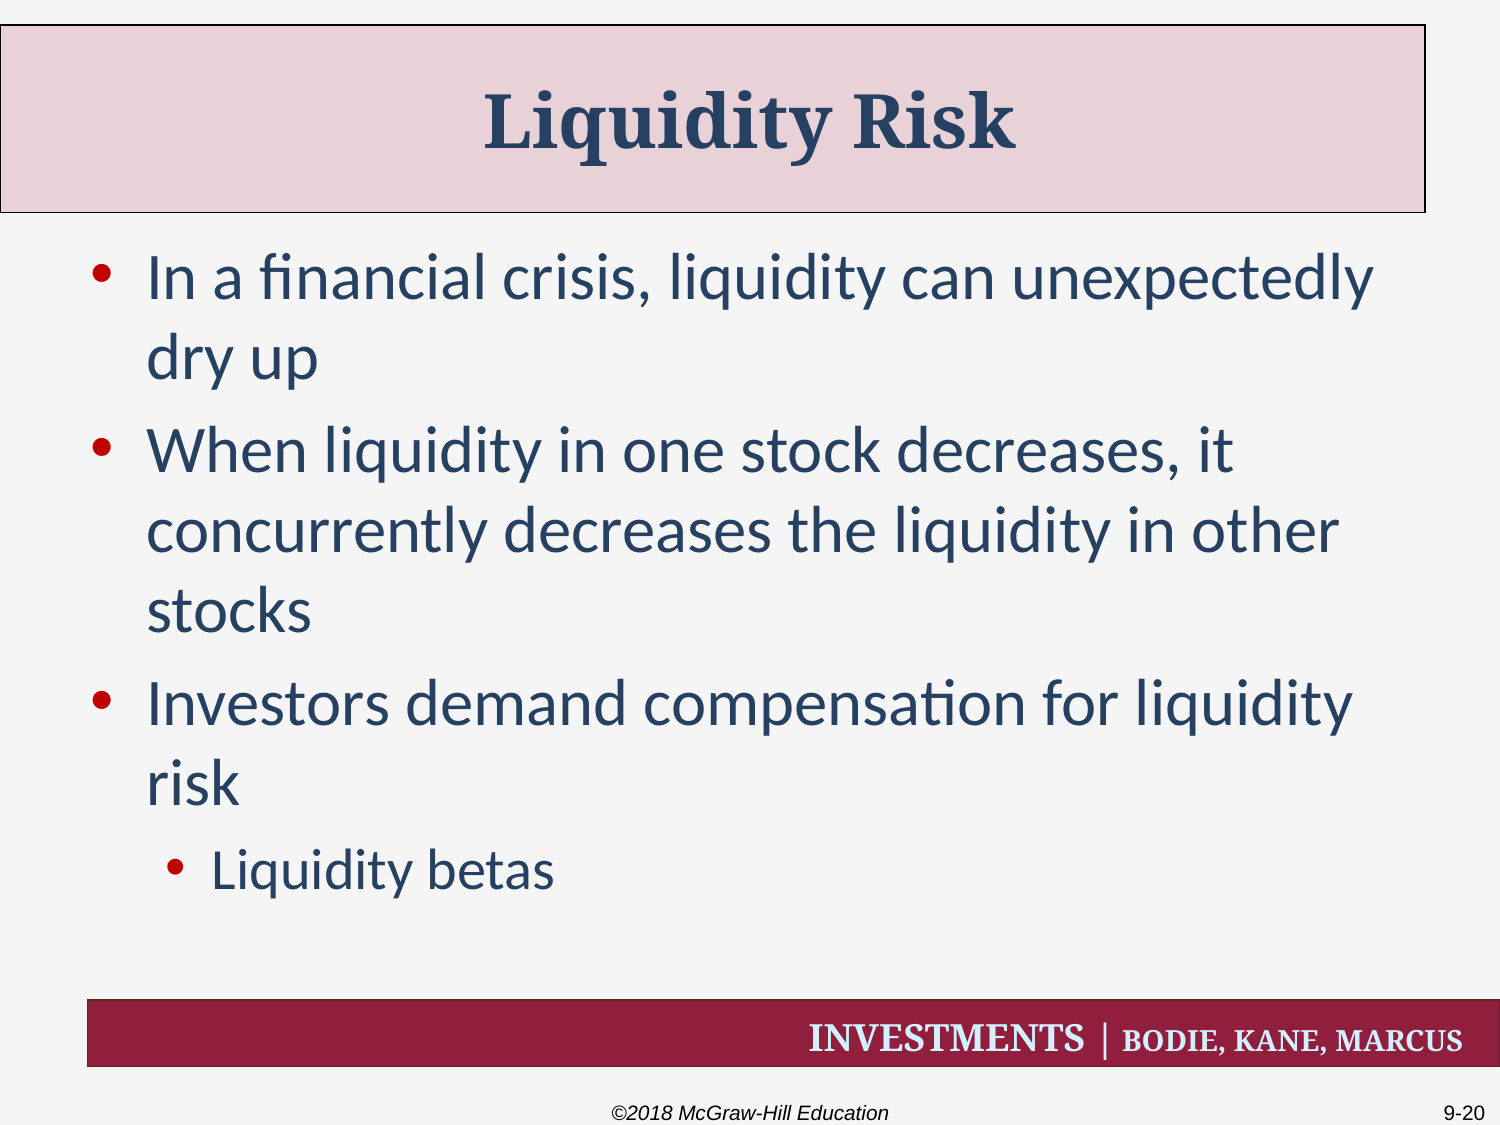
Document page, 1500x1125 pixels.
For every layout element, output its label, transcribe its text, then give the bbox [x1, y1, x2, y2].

footer ©2018 McGraw-Hill Education [496, 1100, 1004, 1125]
list In a financial crisis, liquidity can unexpectedly dry up When liquidity in one stock decreases, it concurrently decreases the liquidity in other stocks Investors demand compensation for liquidity risk Liquidity betas [75, 226, 1425, 1005]
slide_number 9-20 [1162, 1100, 1500, 1125]
title Liquidity Risk [75, 12, 1425, 226]
